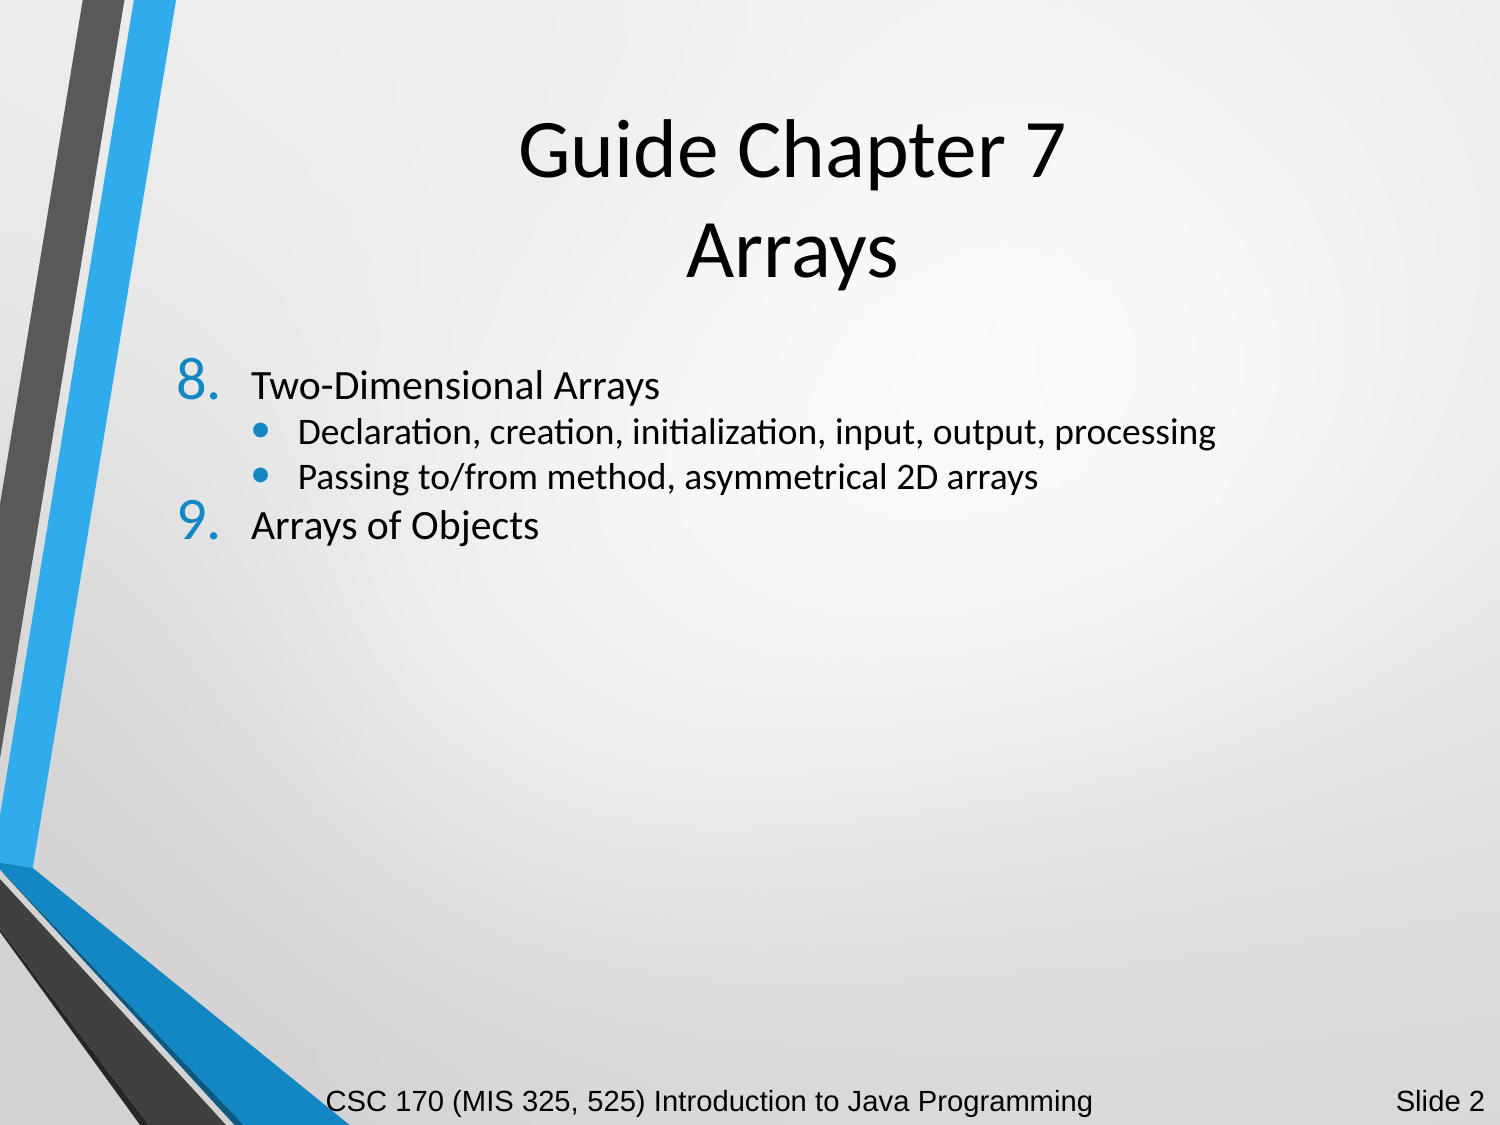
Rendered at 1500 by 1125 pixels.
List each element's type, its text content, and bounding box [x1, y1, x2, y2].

list Two-Dimensional Arrays Declaration, creation, initialization, input, output, processing Passing to/from method, asymmetrical 2D arrays Arrays of Objects [161, 350, 1425, 985]
title Guide Chapter 7 Arrays [161, 75, 1425, 313]
